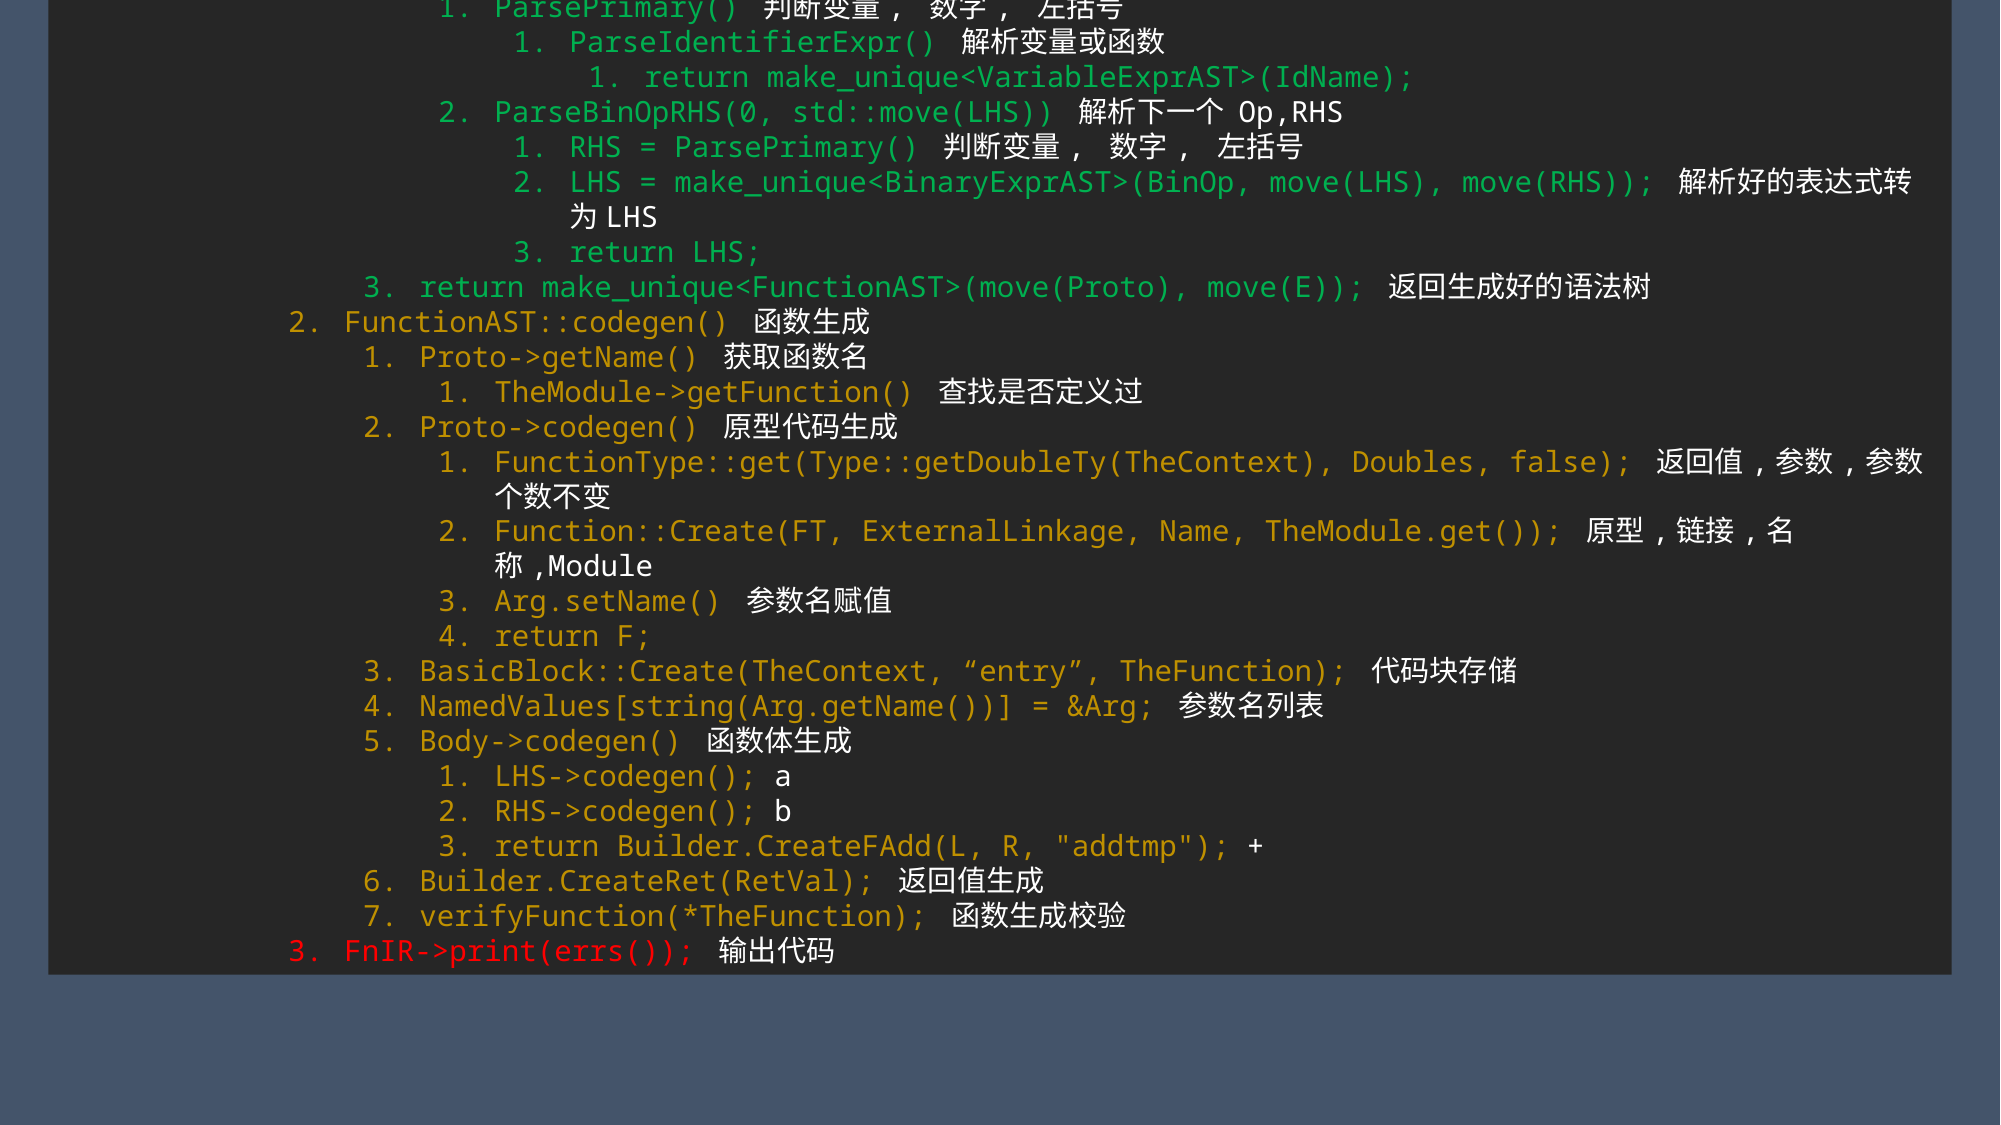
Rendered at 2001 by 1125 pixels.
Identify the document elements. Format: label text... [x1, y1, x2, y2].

text_box main() 初始化 MainLoop() 判断表达式或声明或定义 HandleDefinition() 判断是否函数合规 ParseDefinition() 调用处理def, 函数原型, 函数体 ParsePrototype() 处理函数原型 ArgNames 存储相应的参数名称 a,b return make_unique<PrototypeAST>(FnName, move(ArgNames)); ParseExpression() 处理第一个函数体 ParsePrimary() 判断变量, 数字, 左括号 ParseIdentifierExpr() 解析变量或函数 return make_unique<VariableExprAST>(IdName); ParseBinOpRHS(0, std::move(LHS)) 解析下一个 Op,RHS RHS = ParsePrimary() 判断变量, 数字, 左括号 LHS = make_unique<BinaryExprAST>(BinOp, move(LHS), move(RHS)); 解析好的表达式转为LHS return LHS; return make_unique<FunctionAST>(move(Proto), move(E)); 返回生成好的语法树 FunctionAST::codegen() 函数生成 Proto->getName() 获取函数名 TheModule->getFunction() 查找是否定义过 Proto->codegen() 原型代码生成 FunctionType::get(Type::getDoubleTy(TheContext), Doubles, false); 返回值,参数,参数个数不变 Function::Create(FT, ExternalLinkage, Name, TheModule.get()); 原型,链接,名称,Module Arg.setName() 参数名赋值 return F; BasicBlock::Create(TheContext, “entry”, TheFunction); 代码块存储 NamedValues[string(Arg.getName())] = &Arg; 参数名列表 Body->codegen() 函数体生成 LHS->codegen(); a RHS->codegen(); b return Builder.CreateFAdd(L, R, "addtmp"); + Builder.CreateRet(RetVal); 返回值生成 verifyFunction(*TheFunction); 函数生成校验 FnIR->print(errs()); 输出代码 [48, 0, 1952, 975]
